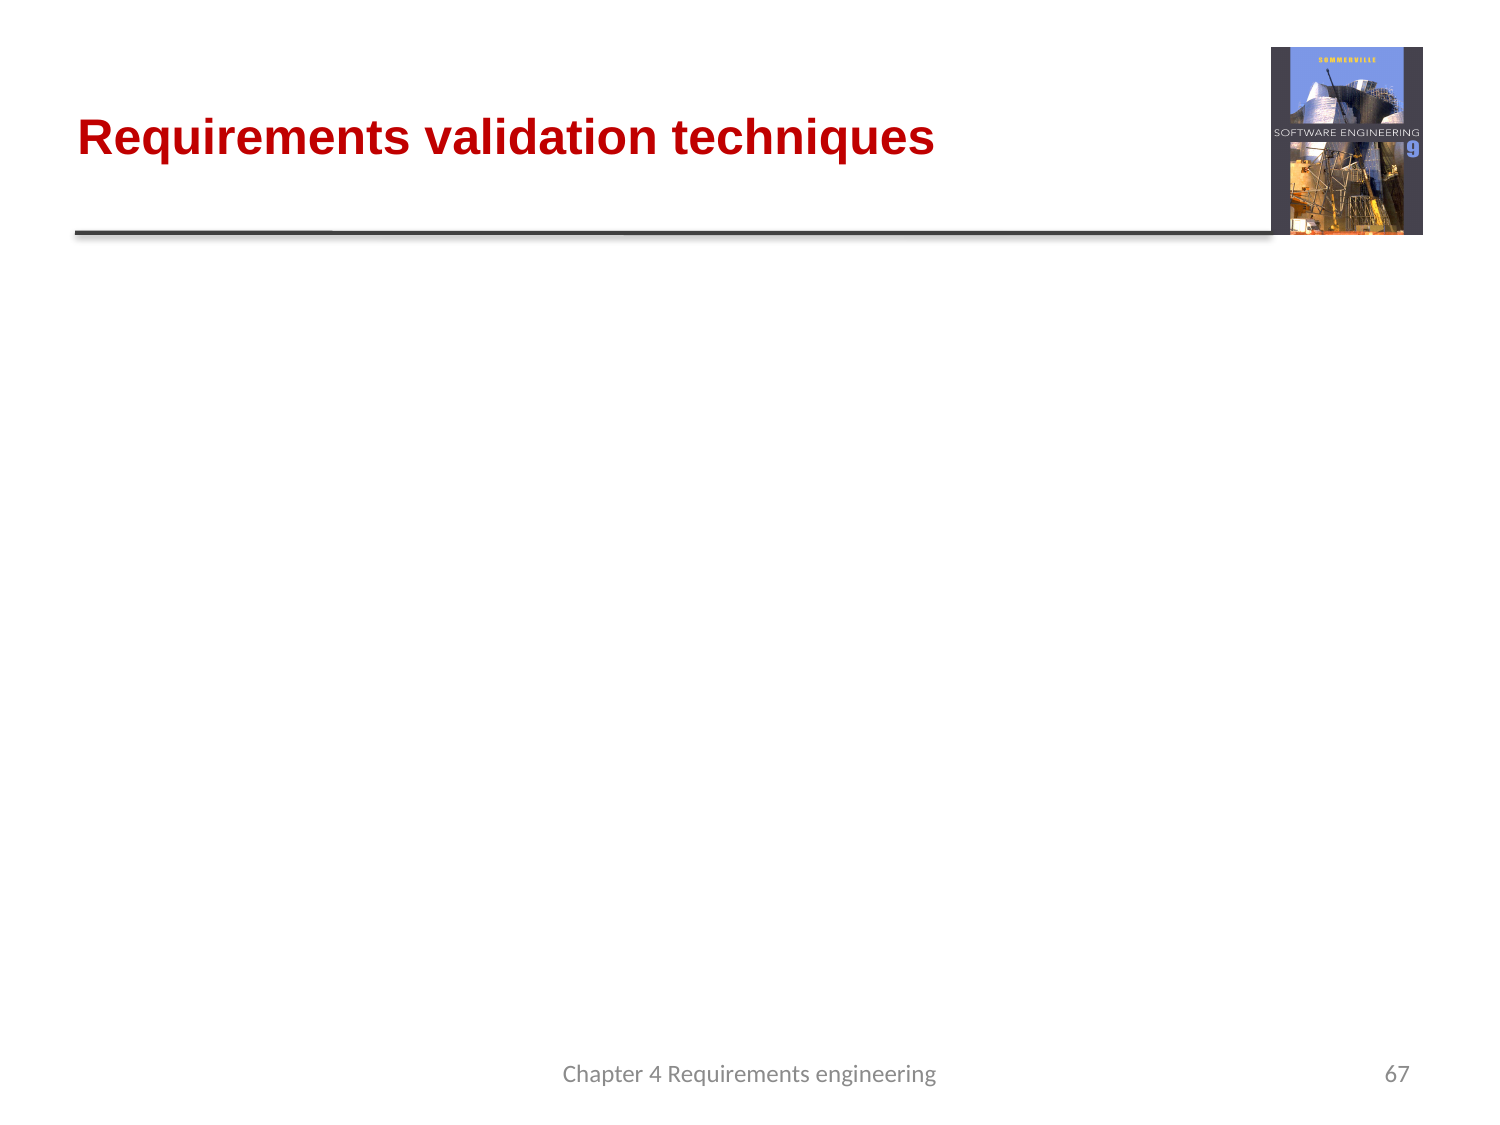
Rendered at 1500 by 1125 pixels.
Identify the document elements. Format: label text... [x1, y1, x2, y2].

picture [1271, 226, 1423, 235]
footer Chapter 4 Requirements engineering [512, 1042, 988, 1103]
title Requirements validation techniques [62, 43, 1426, 226]
slide_number 67 [1074, 1042, 1425, 1103]
